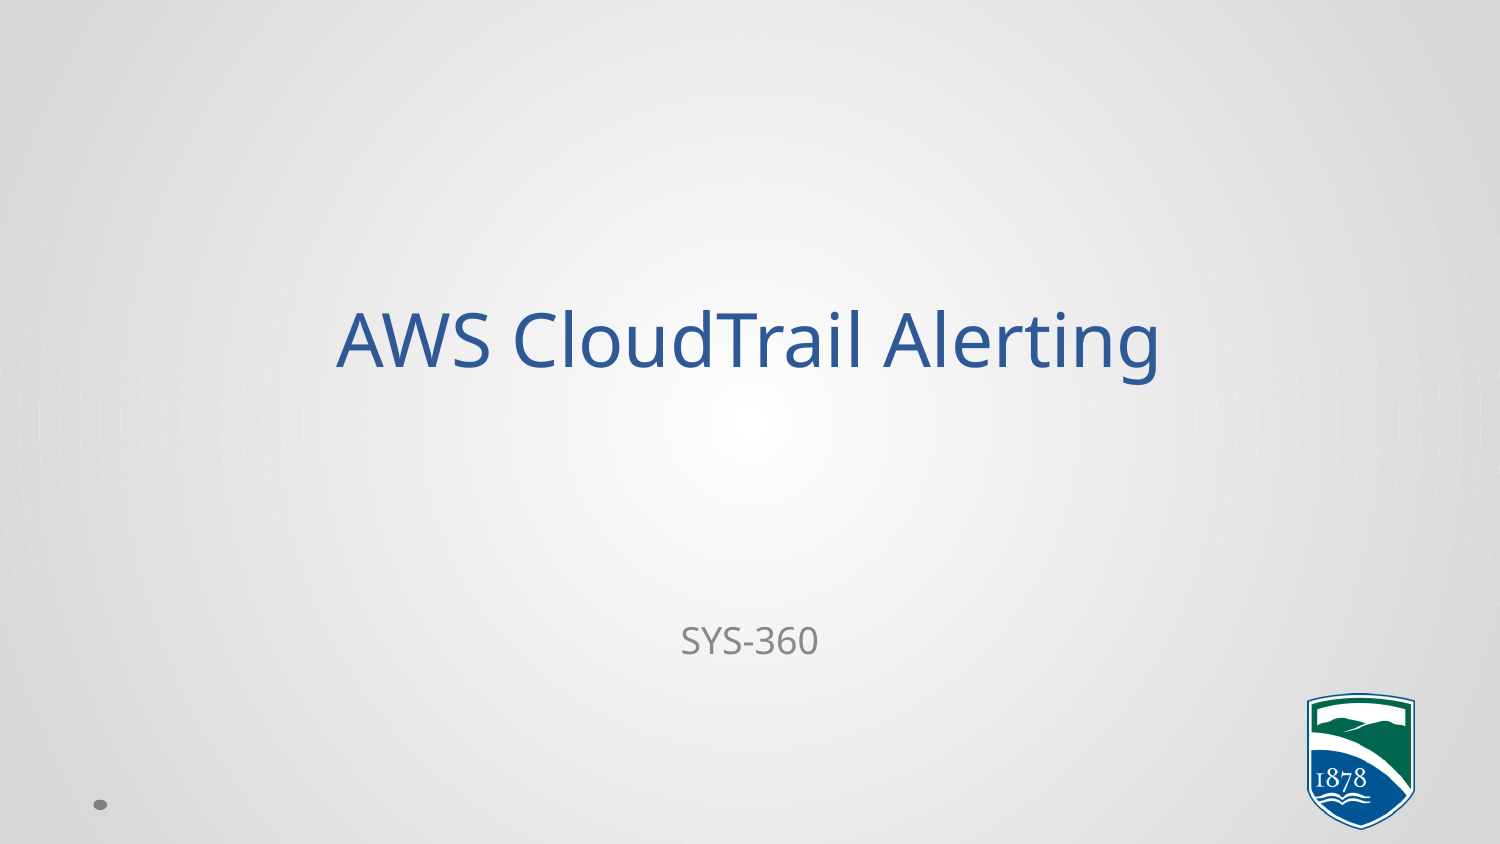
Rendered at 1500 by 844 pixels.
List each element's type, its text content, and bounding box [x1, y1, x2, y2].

title AWS CloudTrail Alerting [112, 75, 1388, 600]
picture [1307, 693, 1415, 830]
subtitle SYS-360 [225, 609, 1275, 760]
